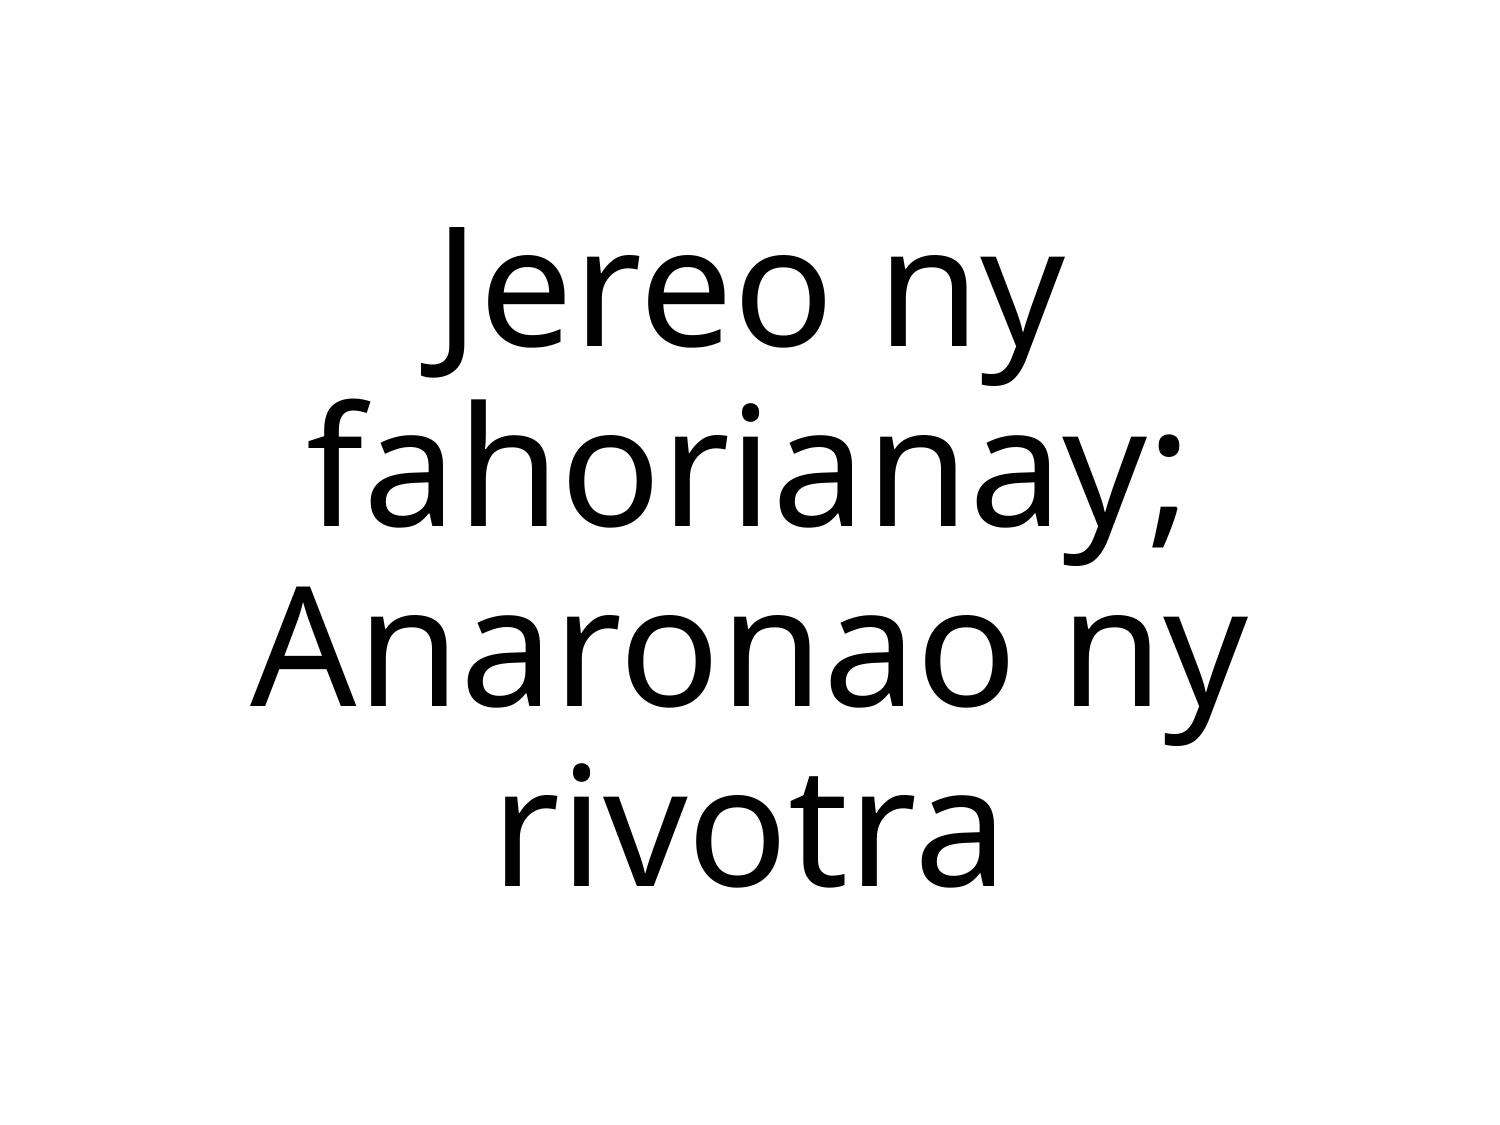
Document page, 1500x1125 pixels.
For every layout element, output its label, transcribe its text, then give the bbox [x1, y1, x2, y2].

title Jereo ny fahorianay; Anaronao ny rivotra [0, 453, 1500, 672]
